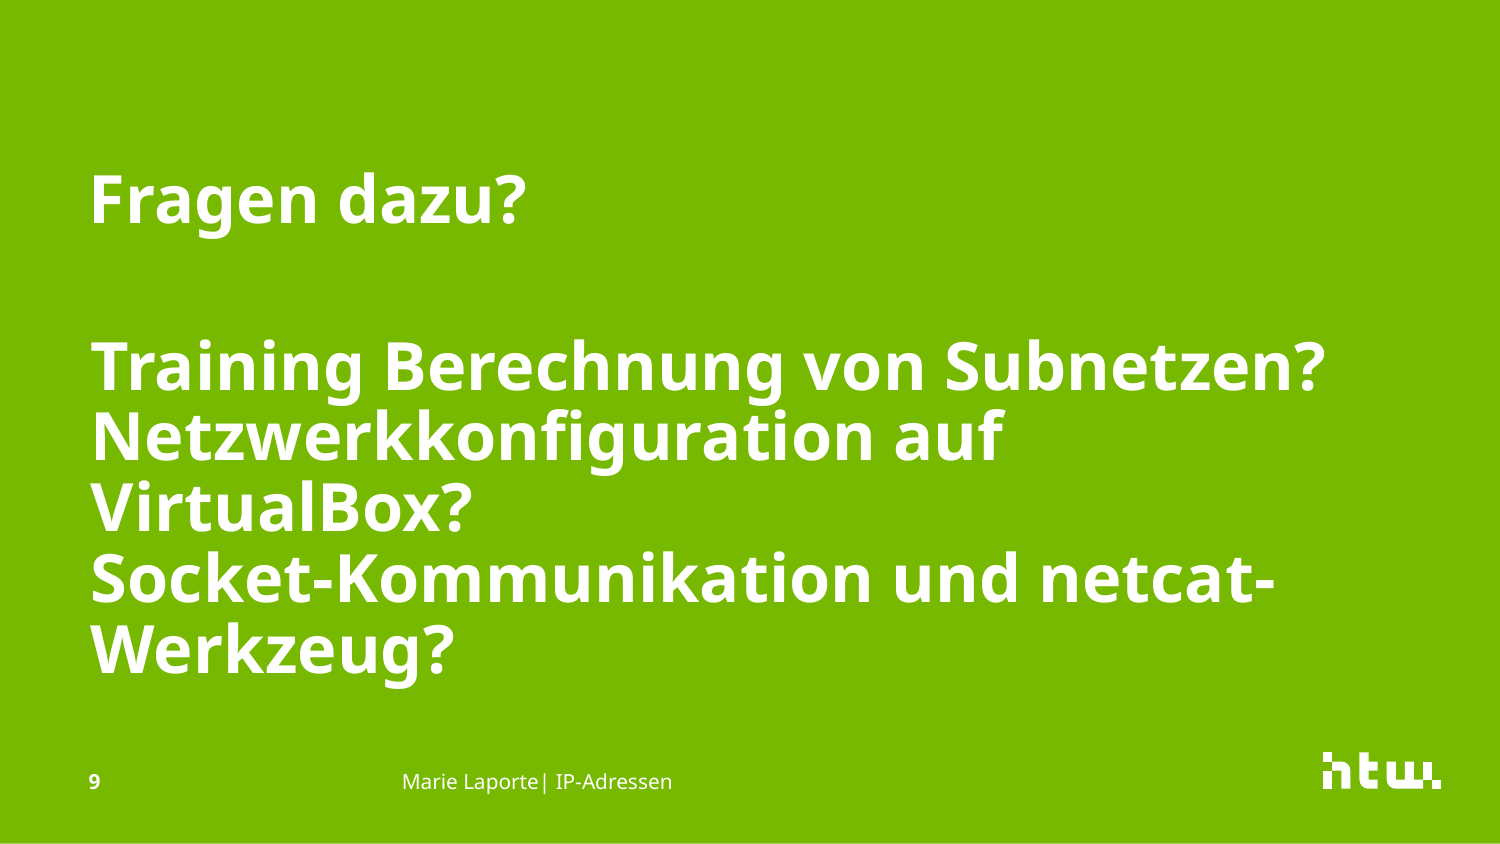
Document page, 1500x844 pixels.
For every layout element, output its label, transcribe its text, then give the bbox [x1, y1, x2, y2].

title Fragen dazu? [88, 165, 1391, 381]
text_box Training Berechnung von Subnetzen? Netzwerkkonfiguration auf VirtualBox? Socket-Kommunikation und netcat-Werkzeug? [90, 190, 1393, 829]
